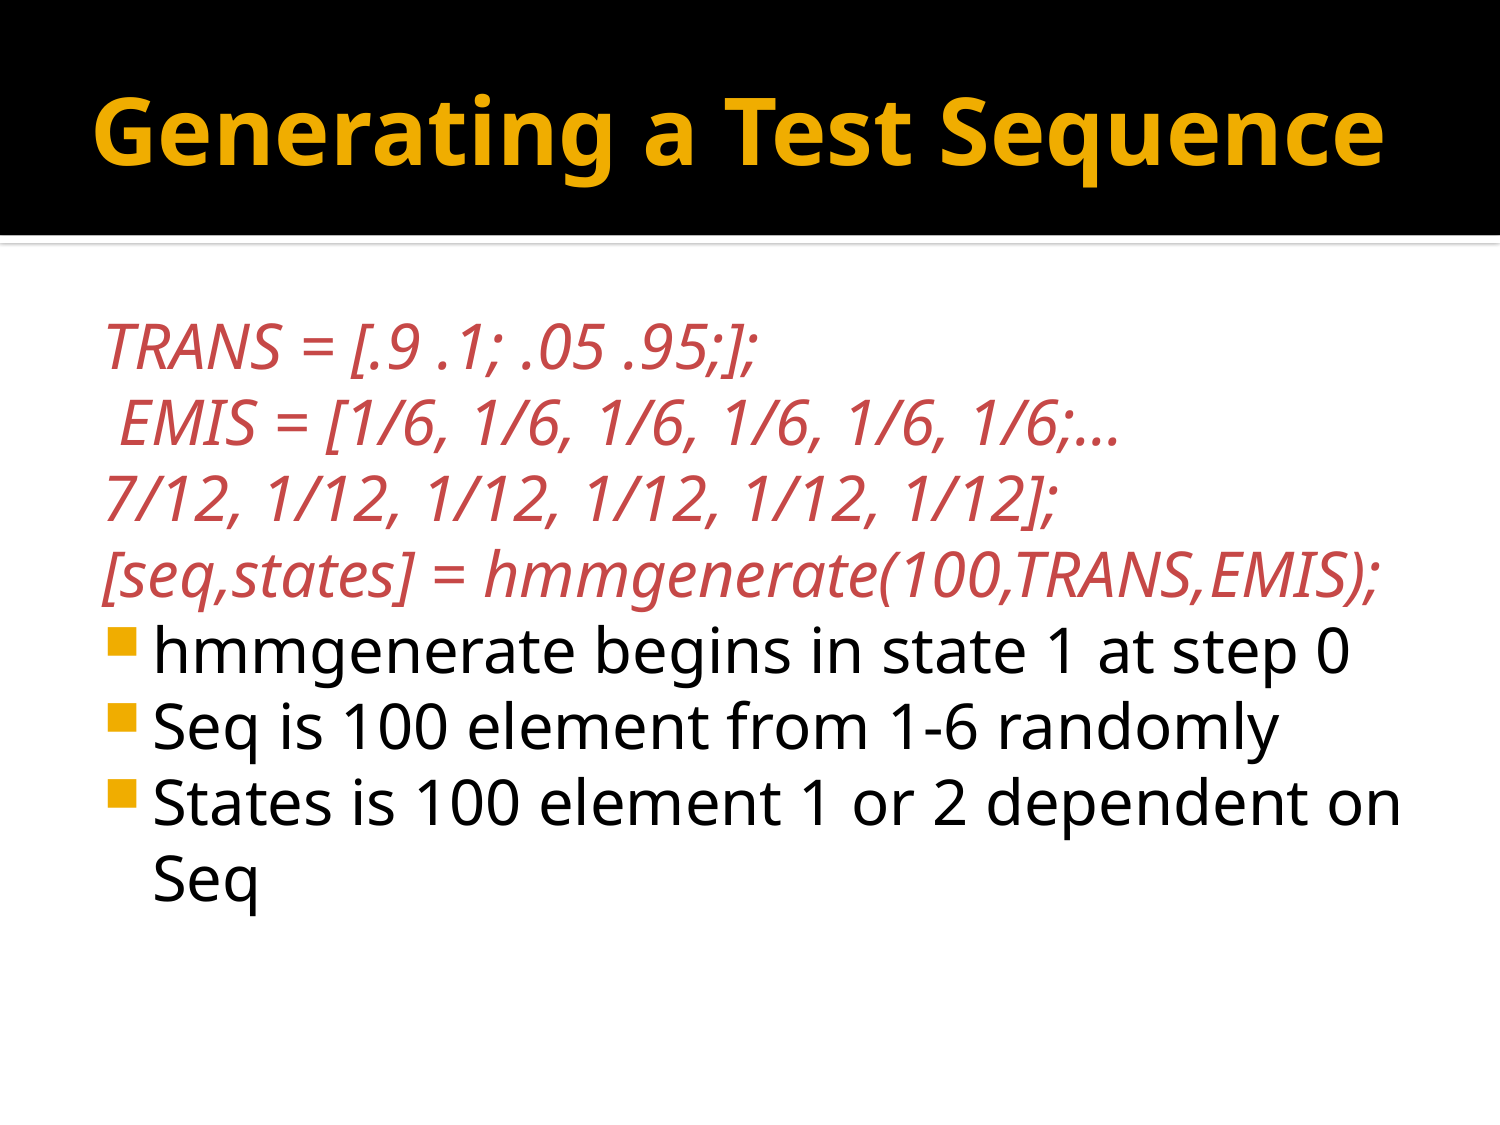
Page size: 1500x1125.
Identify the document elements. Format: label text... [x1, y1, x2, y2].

title Generating a Test Sequence [75, 25, 1425, 231]
list TRANS = [.9 .1; .05 .95;]; EMIS = [1/6, 1/6, 1/6, 1/6, 1/6, 1/6;... 7/12, 1/12, 1/12, 1/12, 1/12, 1/12]; [seq,states] = hmmgenerate(100,TRANS,EMIS); hmmgenerate begins in state 1 at step 0 Seq is 100 element from 1-6 randomly States is 100 element 1 or 2 dependent on Seq [75, 291, 1425, 1050]
